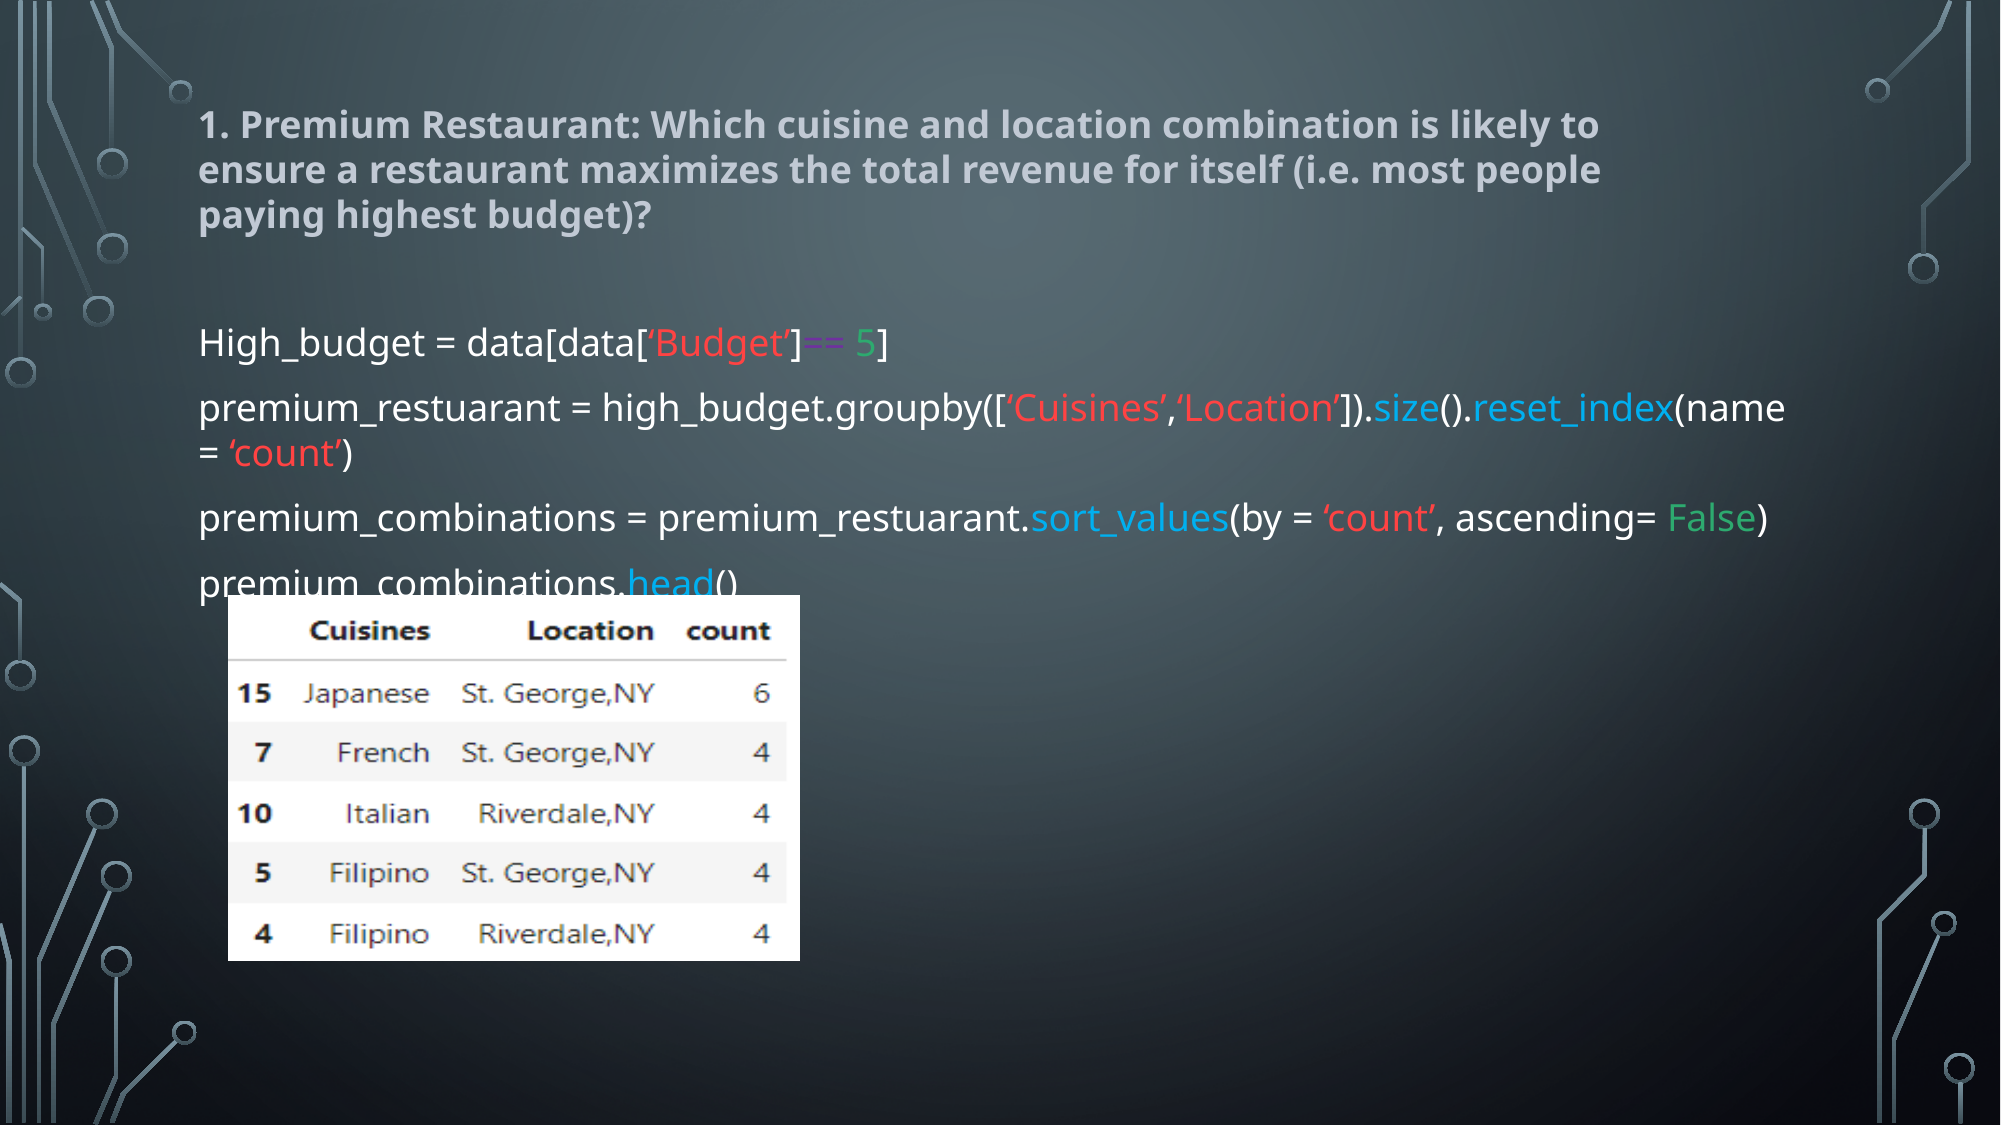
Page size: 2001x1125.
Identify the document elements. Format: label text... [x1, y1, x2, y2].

text_box High_budget = data[data[‘Budget’]== 5] premium_restuarant = high_budget.groupby([‘Cuisines’,‘Location’]).size().reset_index(name = ‘count’) premium_combinations = premium_restuarant.sort_values(by = ‘count’, ascending= False) premium_combinations.head() [183, 311, 1817, 1050]
picture [227, 595, 801, 961]
text_box 1. Premium Restaurant: Which cuisine and location combination is likely to ensure a restaurant maximizes the total revenue for itself (i.e. most people paying highest budget)? [183, 75, 1638, 263]
